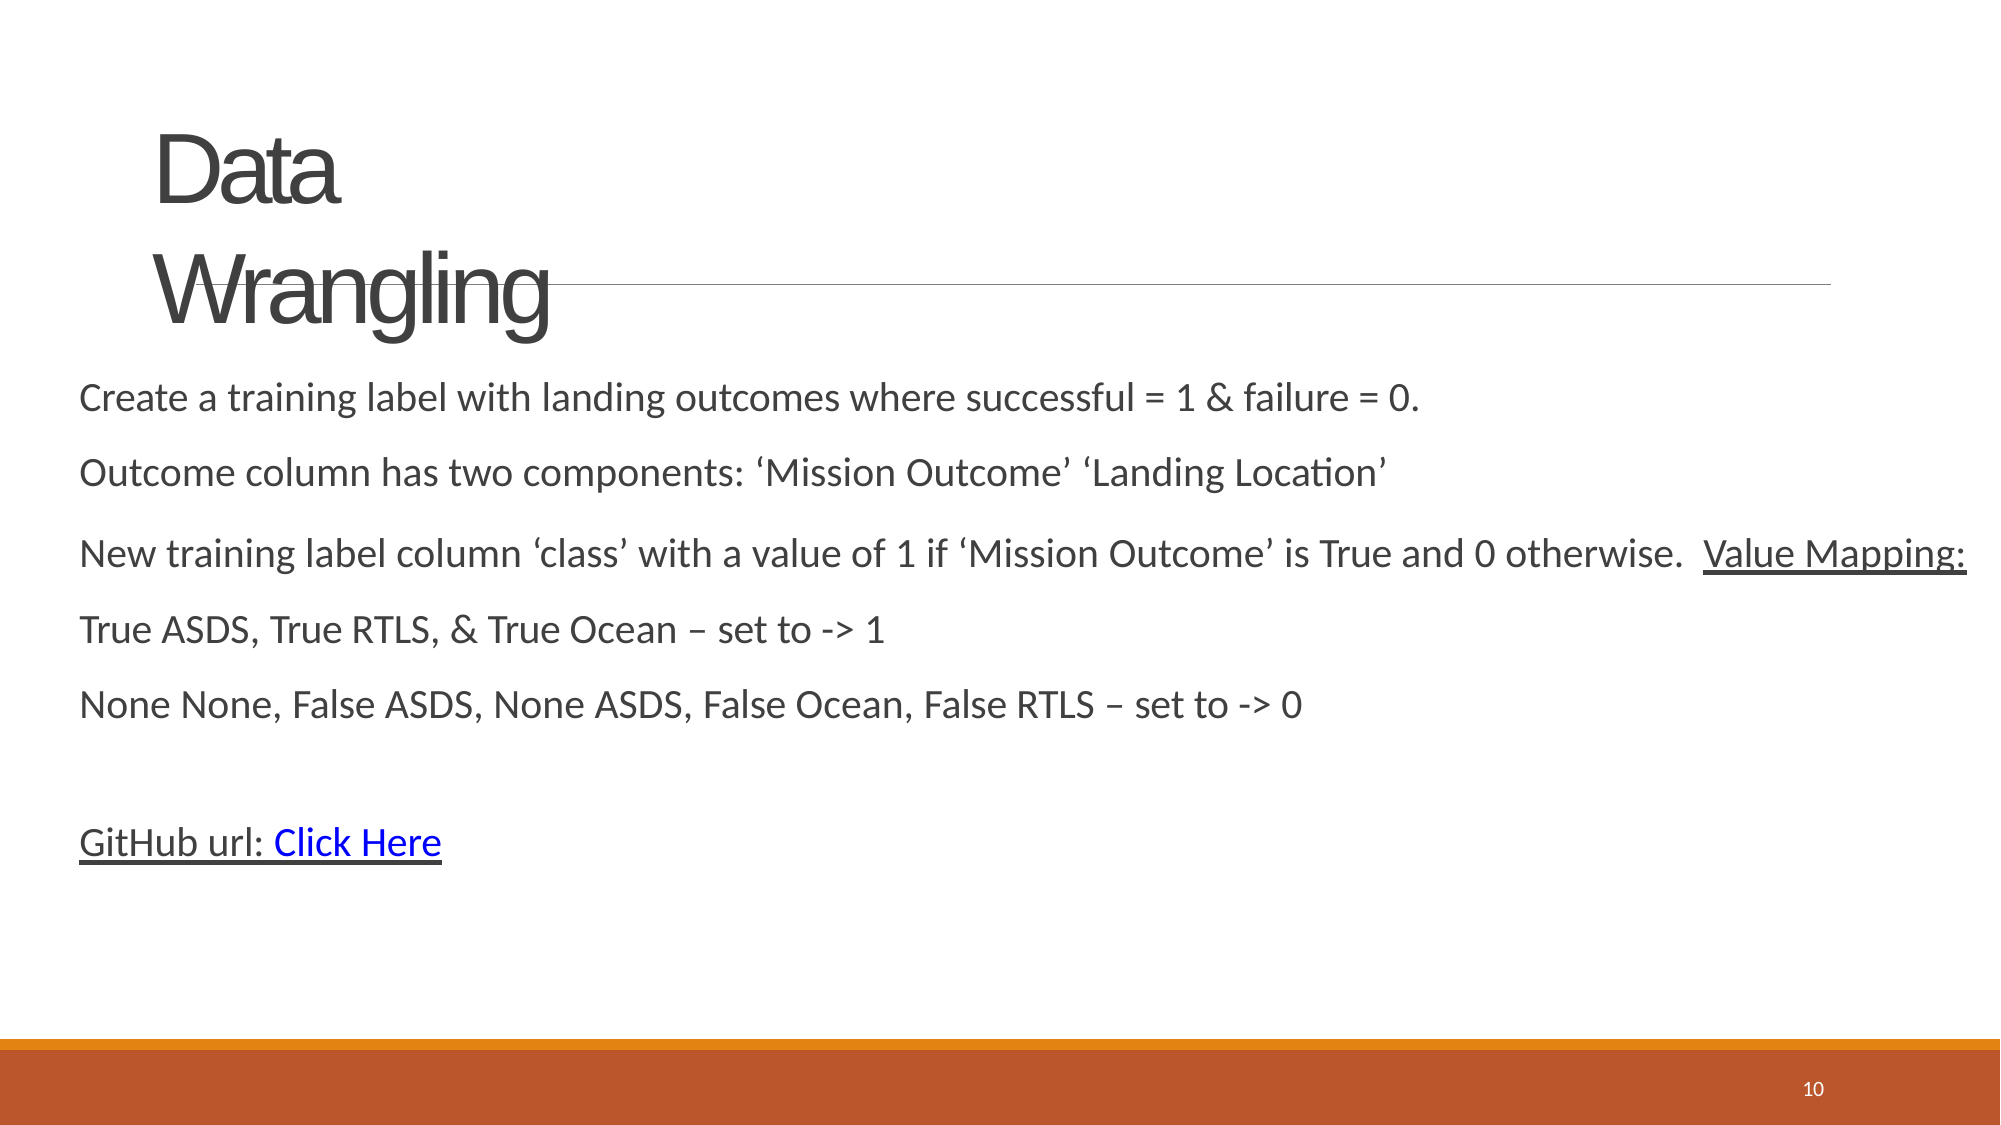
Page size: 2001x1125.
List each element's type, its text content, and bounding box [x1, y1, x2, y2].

title Data Wrangling [150, 101, 756, 343]
list Create a training label with landing outcomes where successful = 1 & failure = 0. Outcome column has two components: ‘Mission Outcome’ ‘Landing Location’ New training label column ‘class’ with a value of 1 if ‘Mission Outcome’ is True and 0 otherwise. Value Mapping: True ASDS, True RTLS, & True Ocean – set to -> 1 None None, False ASDS, None ASDS, False Ocean, False RTLS – set to -> 0 GitHub url: Click Here [76, 343, 2000, 1008]
slide_number 10 [1795, 1077, 1831, 1125]
